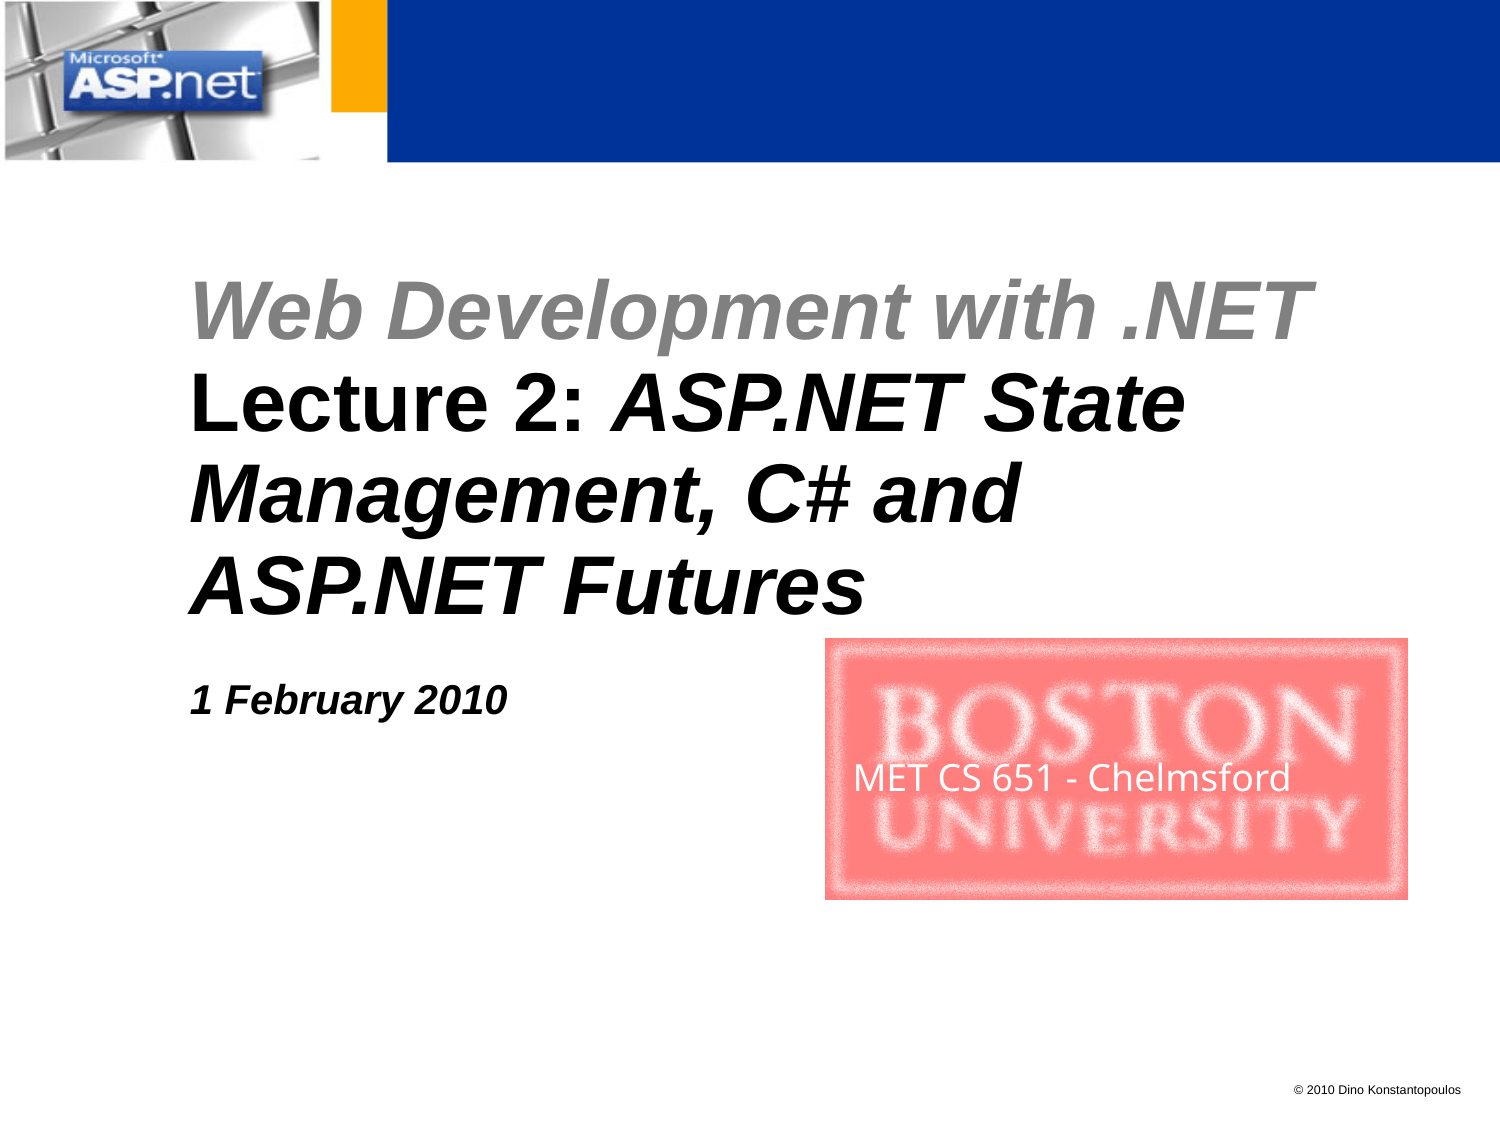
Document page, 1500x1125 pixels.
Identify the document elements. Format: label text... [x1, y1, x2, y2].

title Web Development with .NET Lecture 2: ASP.NET State Management, C# and ASP.NET Futures 1 February 2010 [174, 362, 1363, 626]
picture [0, 0, 325, 163]
picture [824, 638, 1409, 901]
